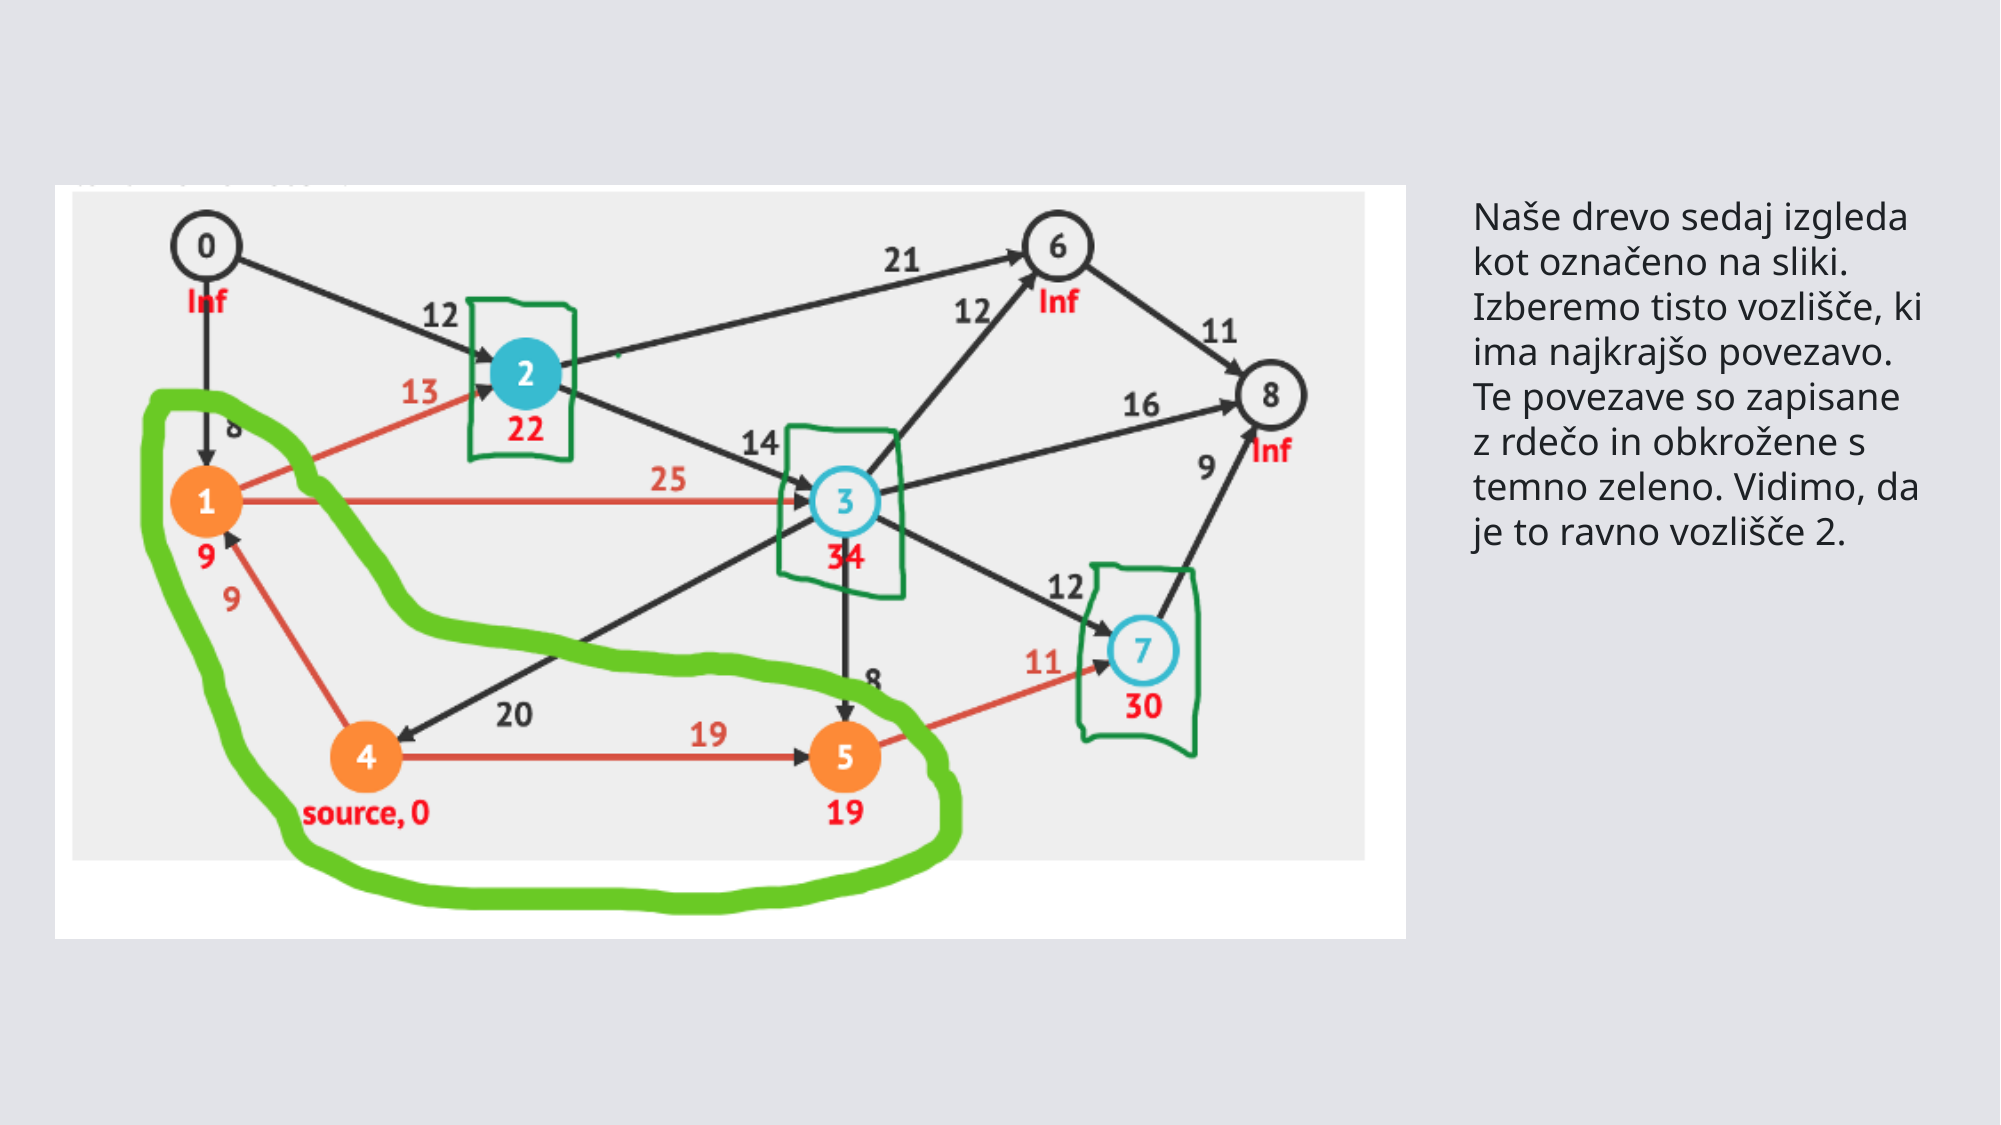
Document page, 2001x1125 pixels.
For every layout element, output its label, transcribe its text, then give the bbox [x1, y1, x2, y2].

picture [55, 185, 1406, 939]
text_box Naše drevo sedaj izgleda kot označeno na sliki. Izberemo tisto vozlišče, ki ima najkrajšo povezavo. Te povezave so zapisane z rdečo in obkrožene s temno zeleno. Vidimo, da je to ravno vozlišče 2. [1458, 186, 1942, 606]
